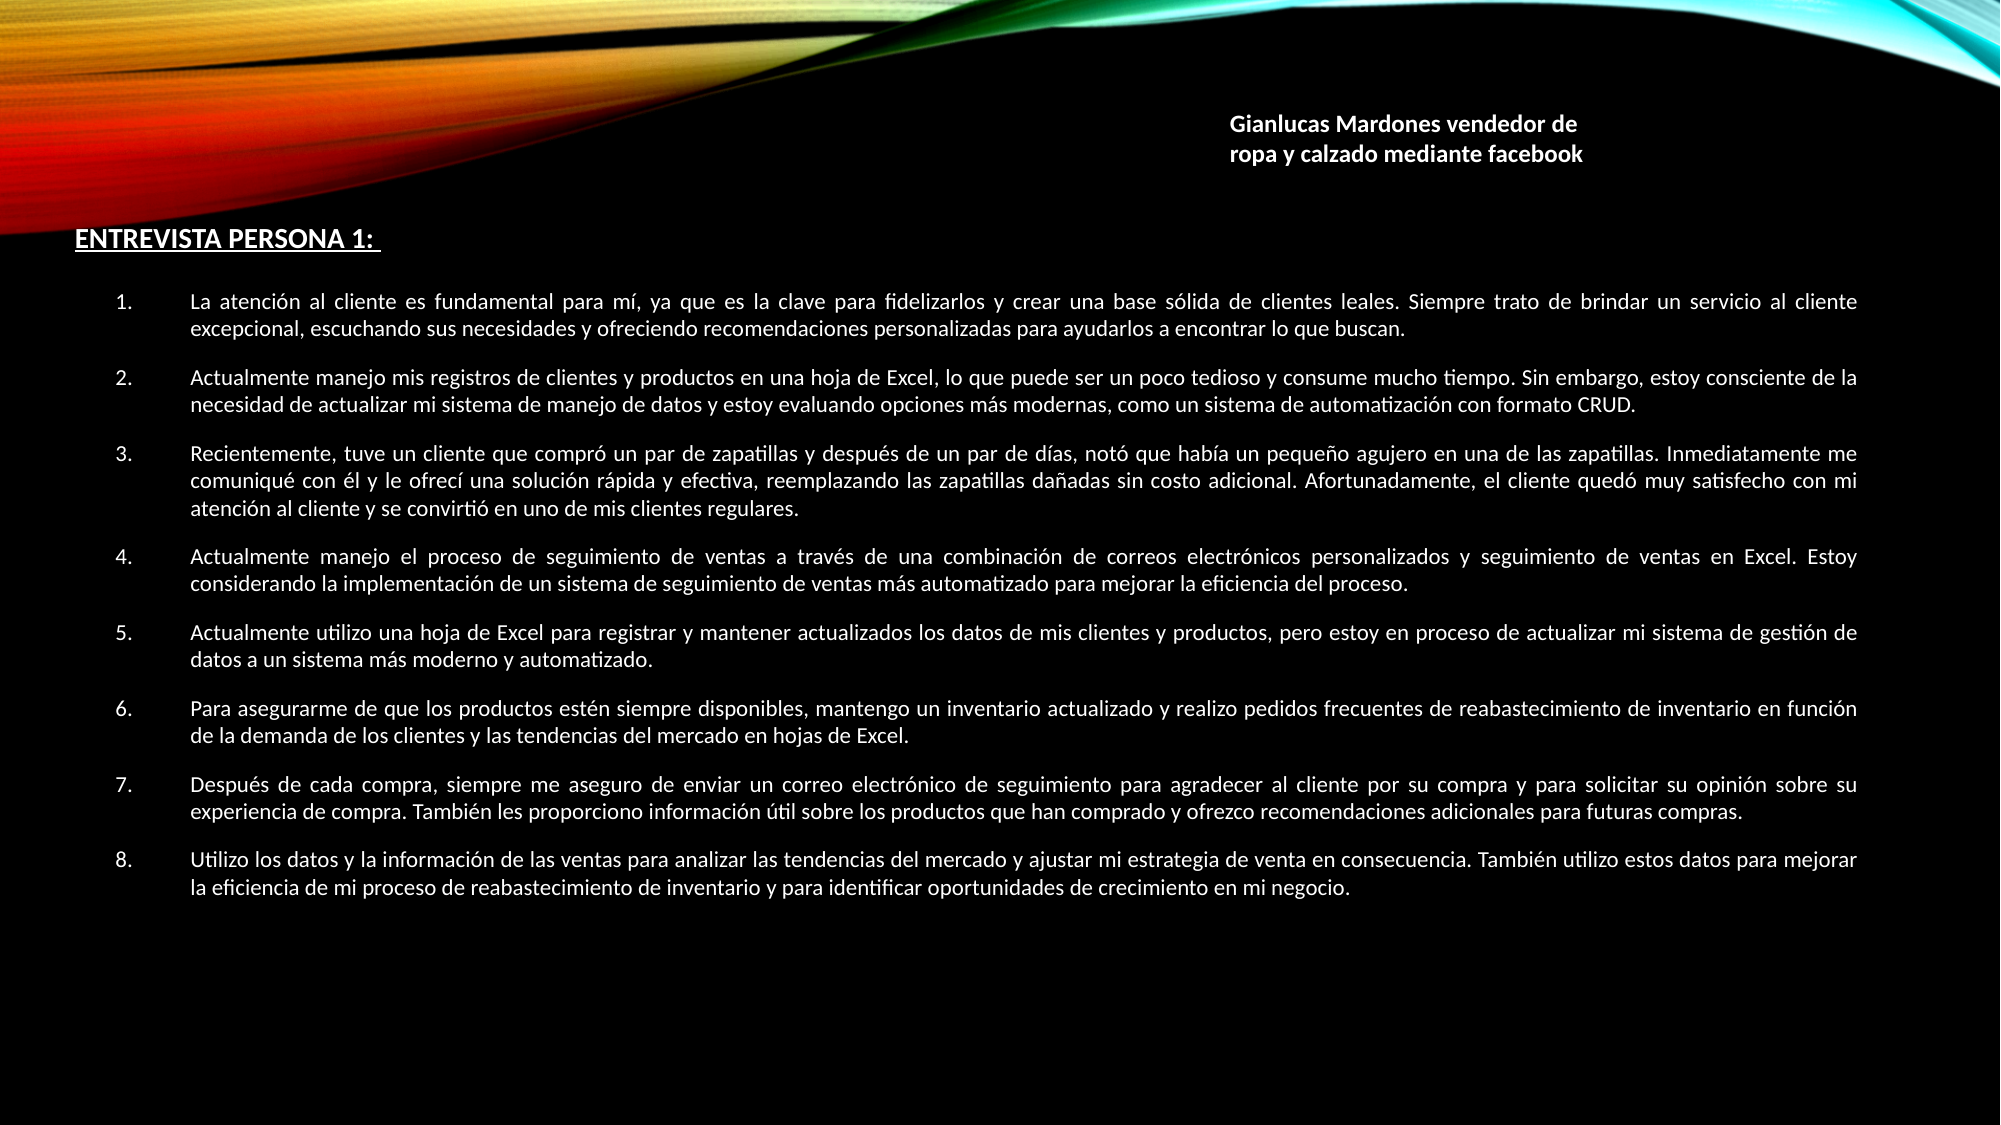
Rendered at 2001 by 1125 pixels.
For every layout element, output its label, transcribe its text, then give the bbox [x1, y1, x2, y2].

list La atención al cliente es fundamental para mí, ya que es la clave para fidelizarlos y crear una base sólida de clientes leales. Siempre trato de brindar un servicio al cliente excepcional, escuchando sus necesidades y ofreciendo recomendaciones personalizadas para ayudarlos a encontrar lo que buscan. Actualmente manejo mis registros de clientes y productos en una hoja de Excel, lo que puede ser un poco tedioso y consume mucho tiempo. Sin embargo, estoy consciente de la necesidad de actualizar mi sistema de manejo de datos y estoy evaluando opciones más modernas, como un sistema de automatización con formato CRUD. Recientemente, tuve un cliente que compró un par de zapatillas y después de un par de días, notó que había un pequeño agujero en una de las zapatillas. Inmediatamente me comuniqué con él y le ofrecí una solución rápida y efectiva, reemplazando las zapatillas dañadas sin costo adicional. Afortunadamente, el cliente quedó muy satisfecho con mi atención al cliente y se convirtió en uno de mis clientes regulares. Actualmente manejo el proceso de seguimiento de ventas a través de una combinación de correos electrónicos personalizados y seguimiento de ventas en Excel. Estoy considerando la implementación de un sistema de seguimiento de ventas más automatizado para mejorar la eficiencia del proceso. Actualmente utilizo una hoja de Excel para registrar y mantener actualizados los datos de mis clientes y productos, pero estoy en proceso de actualizar mi sistema de gestión de datos a un sistema más moderno y automatizado. Para asegurarme de que los productos estén siempre disponibles, mantengo un inventario actualizado y realizo pedidos frecuentes de reabastecimiento de inventario en función de la demanda de los clientes y las tendencias del mercado en hojas de Excel. Después de cada compra, siempre me aseguro de enviar un correo electrónico de seguimiento para agradecer al cliente por su compra y para solicitar su opinión sobre su experiencia de compra. También les proporciono información útil sobre los productos que han comprado y ofrezco recomendaciones adicionales para futuras compras. Utilizo los datos y la información de las ventas para analizar las tendencias del mercado y ajustar mi estrategia de venta en consecuencia. También utilizo estos datos para mejorar la eficiencia de mi proceso de reabastecimiento de inventario y para identificar oportunidades de crecimiento en mi negocio. [100, 278, 1876, 1111]
text_box Gianlucas Mardones vendedor de ropa y calzado mediante facebook [1215, 100, 1616, 176]
title Entrevista persona 1: [24, 132, 396, 345]
picture [0, 0, 2000, 237]
